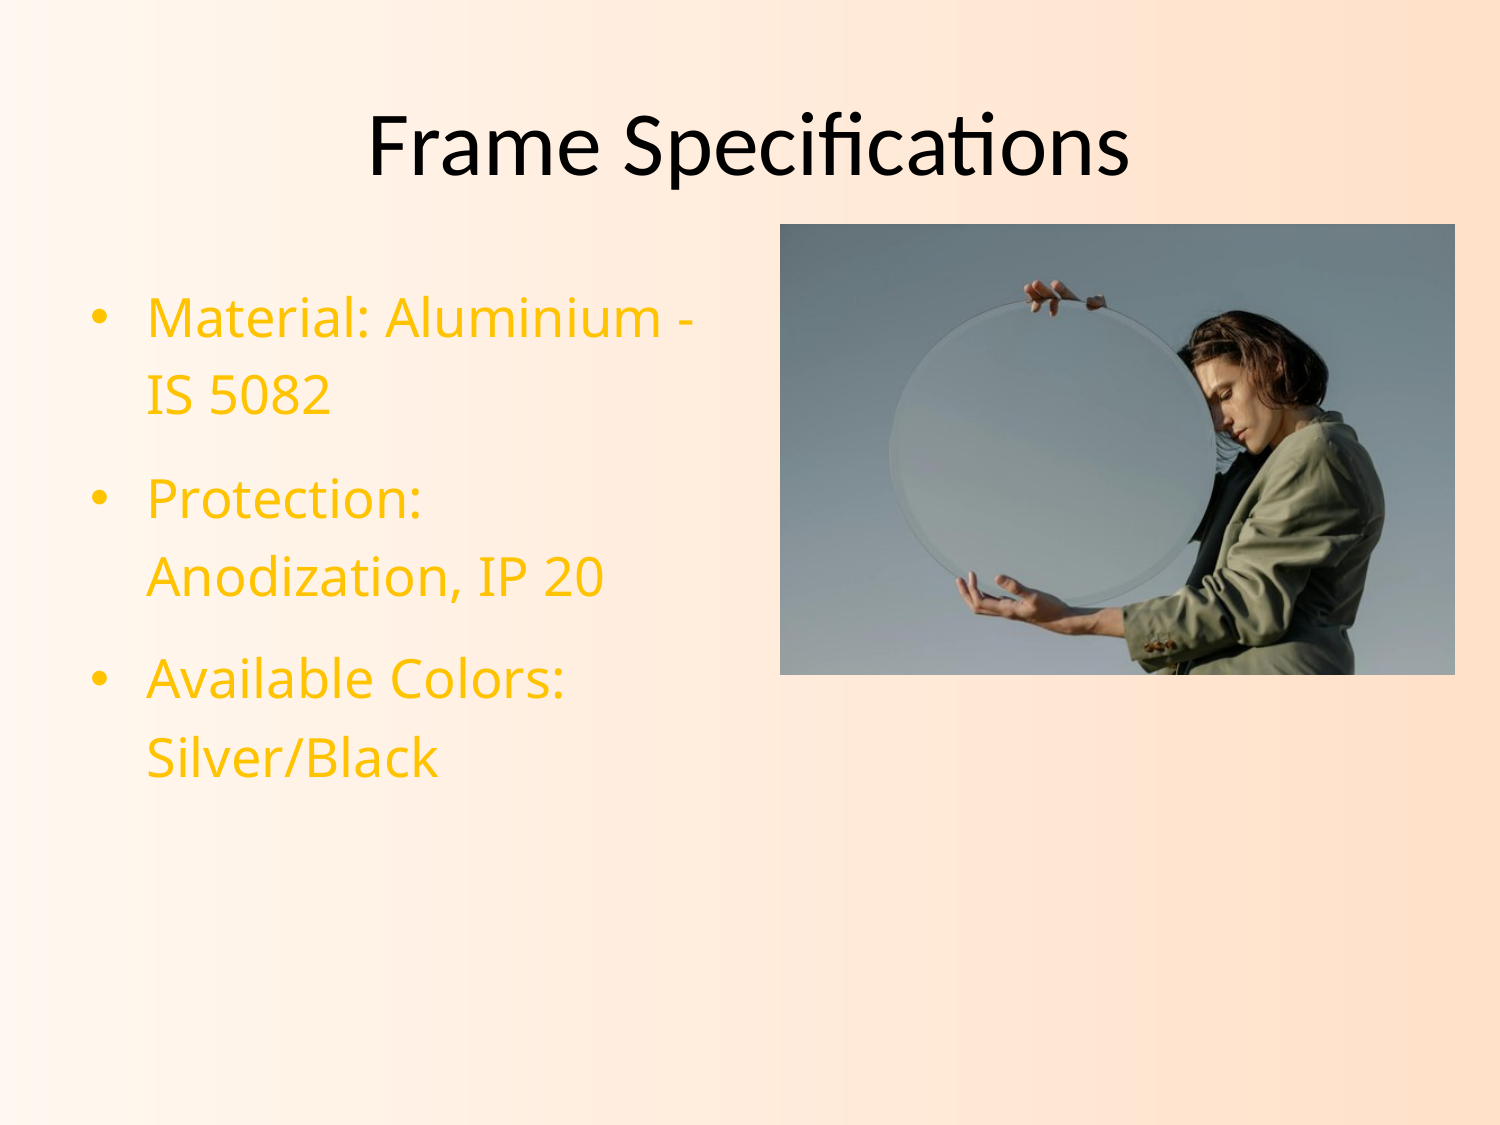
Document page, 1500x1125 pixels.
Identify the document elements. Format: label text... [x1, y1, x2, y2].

title Frame Specifications [75, 45, 1425, 233]
picture [779, 224, 1456, 676]
list Material: Aluminium - IS 5082 Protection: Anodization, IP 20 Available Colors: Silver/Black [75, 262, 738, 1005]
